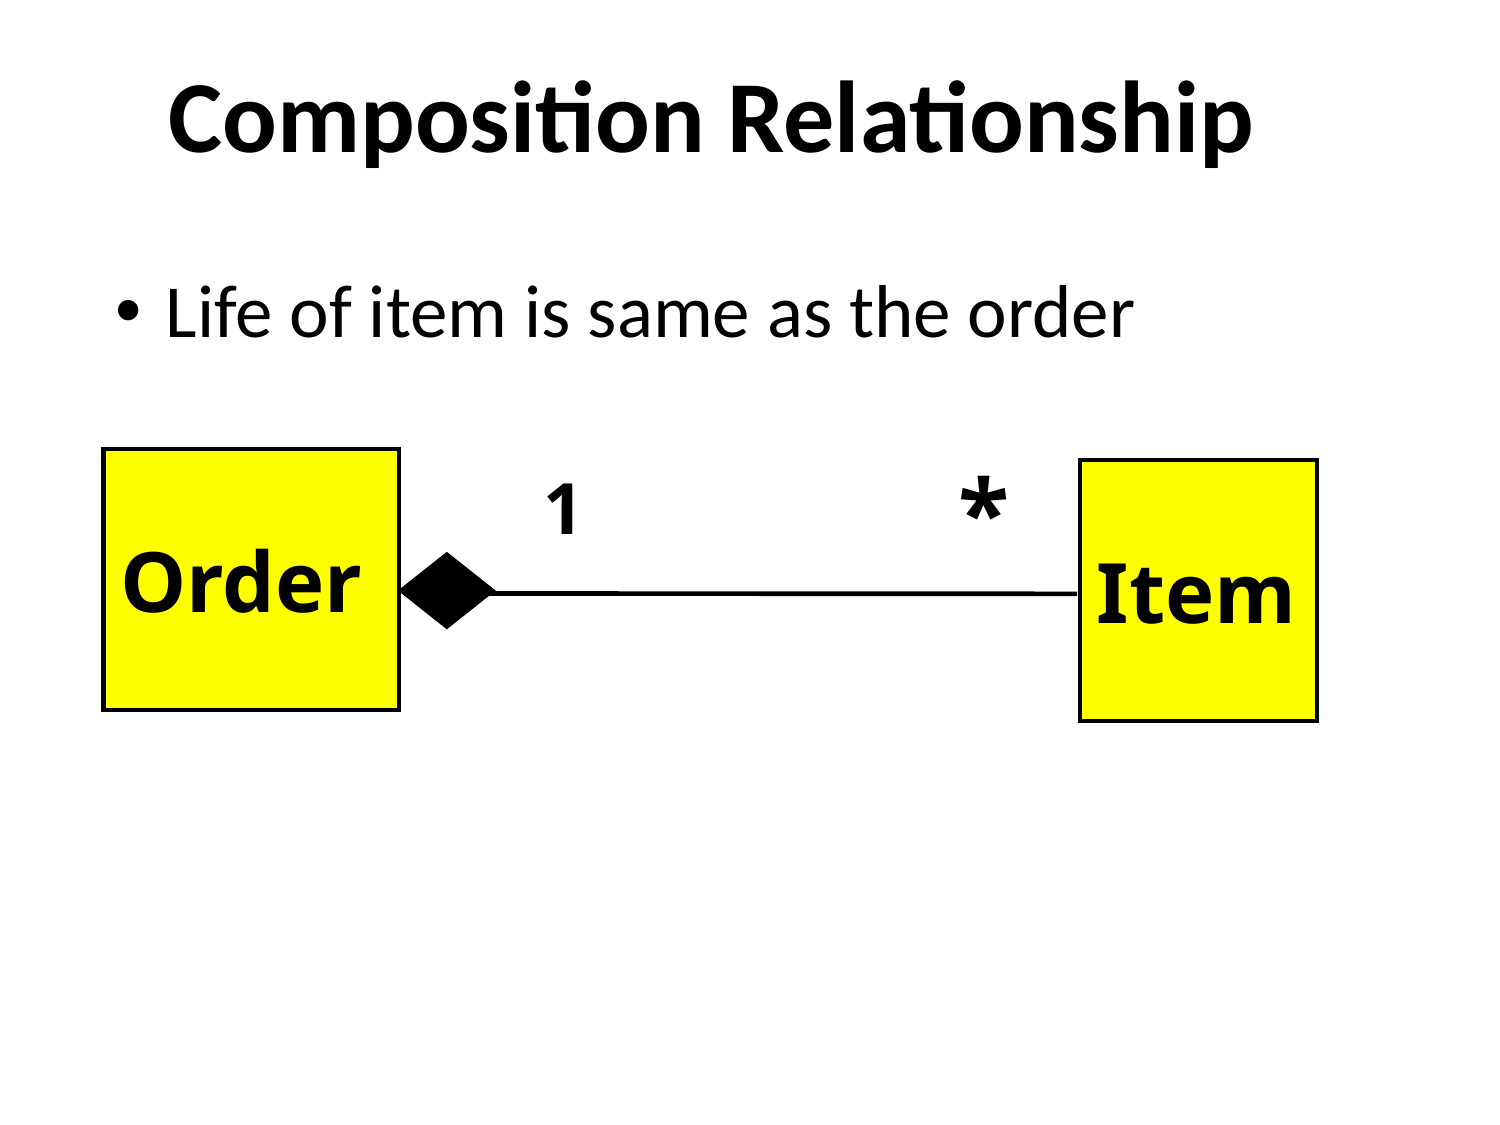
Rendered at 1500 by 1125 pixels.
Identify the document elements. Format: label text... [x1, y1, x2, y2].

title Composition Relationship [62, 25, 1337, 212]
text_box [103, 448, 1318, 722]
list Life of item is same as the order [112, 262, 1388, 388]
